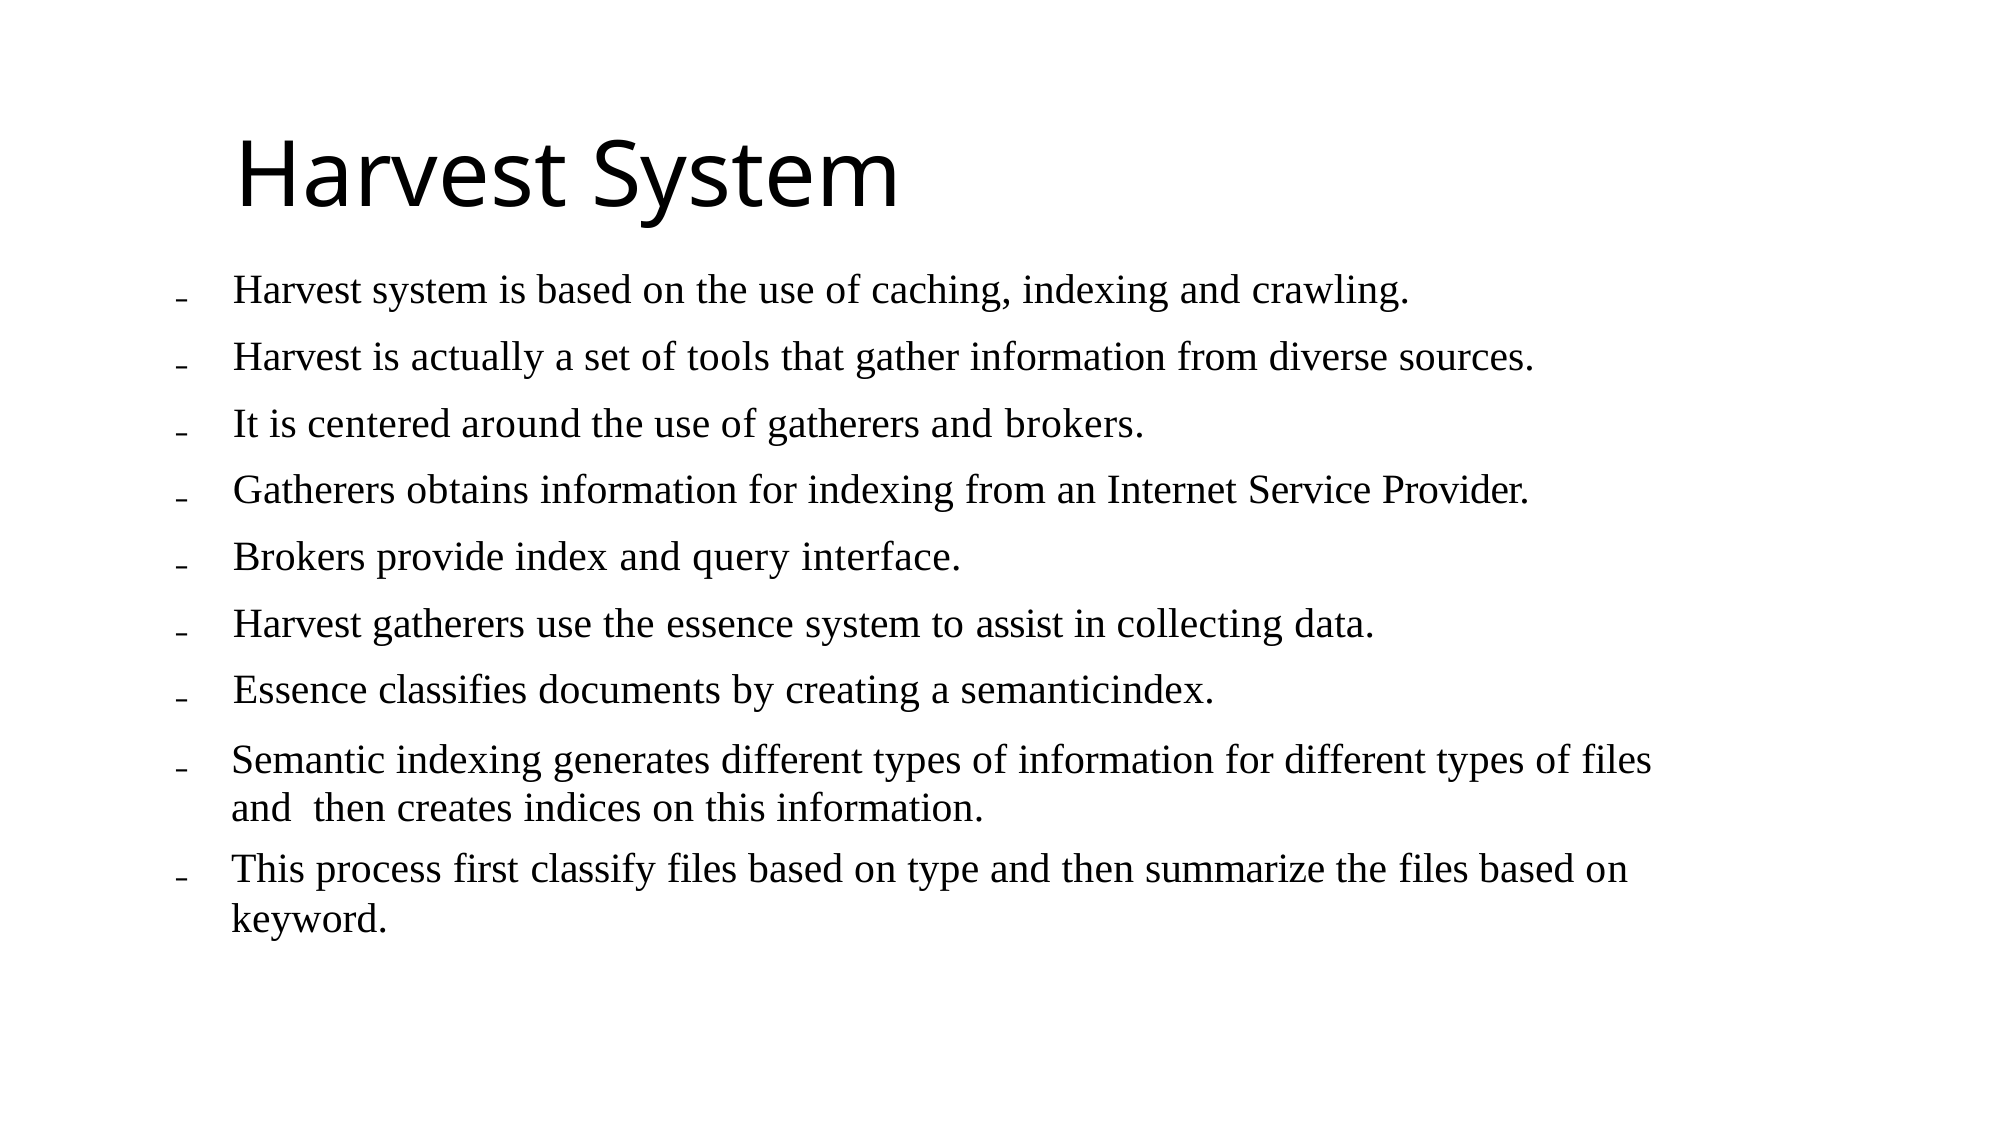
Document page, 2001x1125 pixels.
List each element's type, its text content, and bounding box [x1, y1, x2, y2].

text_box Harvest System [232, 73, 1258, 243]
text_box ₋ Harvest system is based on the use of caching, indexing and crawling. ₋ Harvest is actually a set of tools that gather information from diverse sources. ₋ It is centered around the use of gatherers and brokers. ₋ Gatherers obtains information for indexing from an Internet Service Provider. ₋ Brokers provide index and query interface. ₋ Harvest gatherers use the essence system to assist in collecting data. ₋ Essence classifies documents by creating a semanticindex. ₋ Semantic indexing generates different types of information for different types of files and then creates indices on this information. ₋ This process first classify files based on type and then summarize the files based on keyword. [172, 243, 1705, 941]
